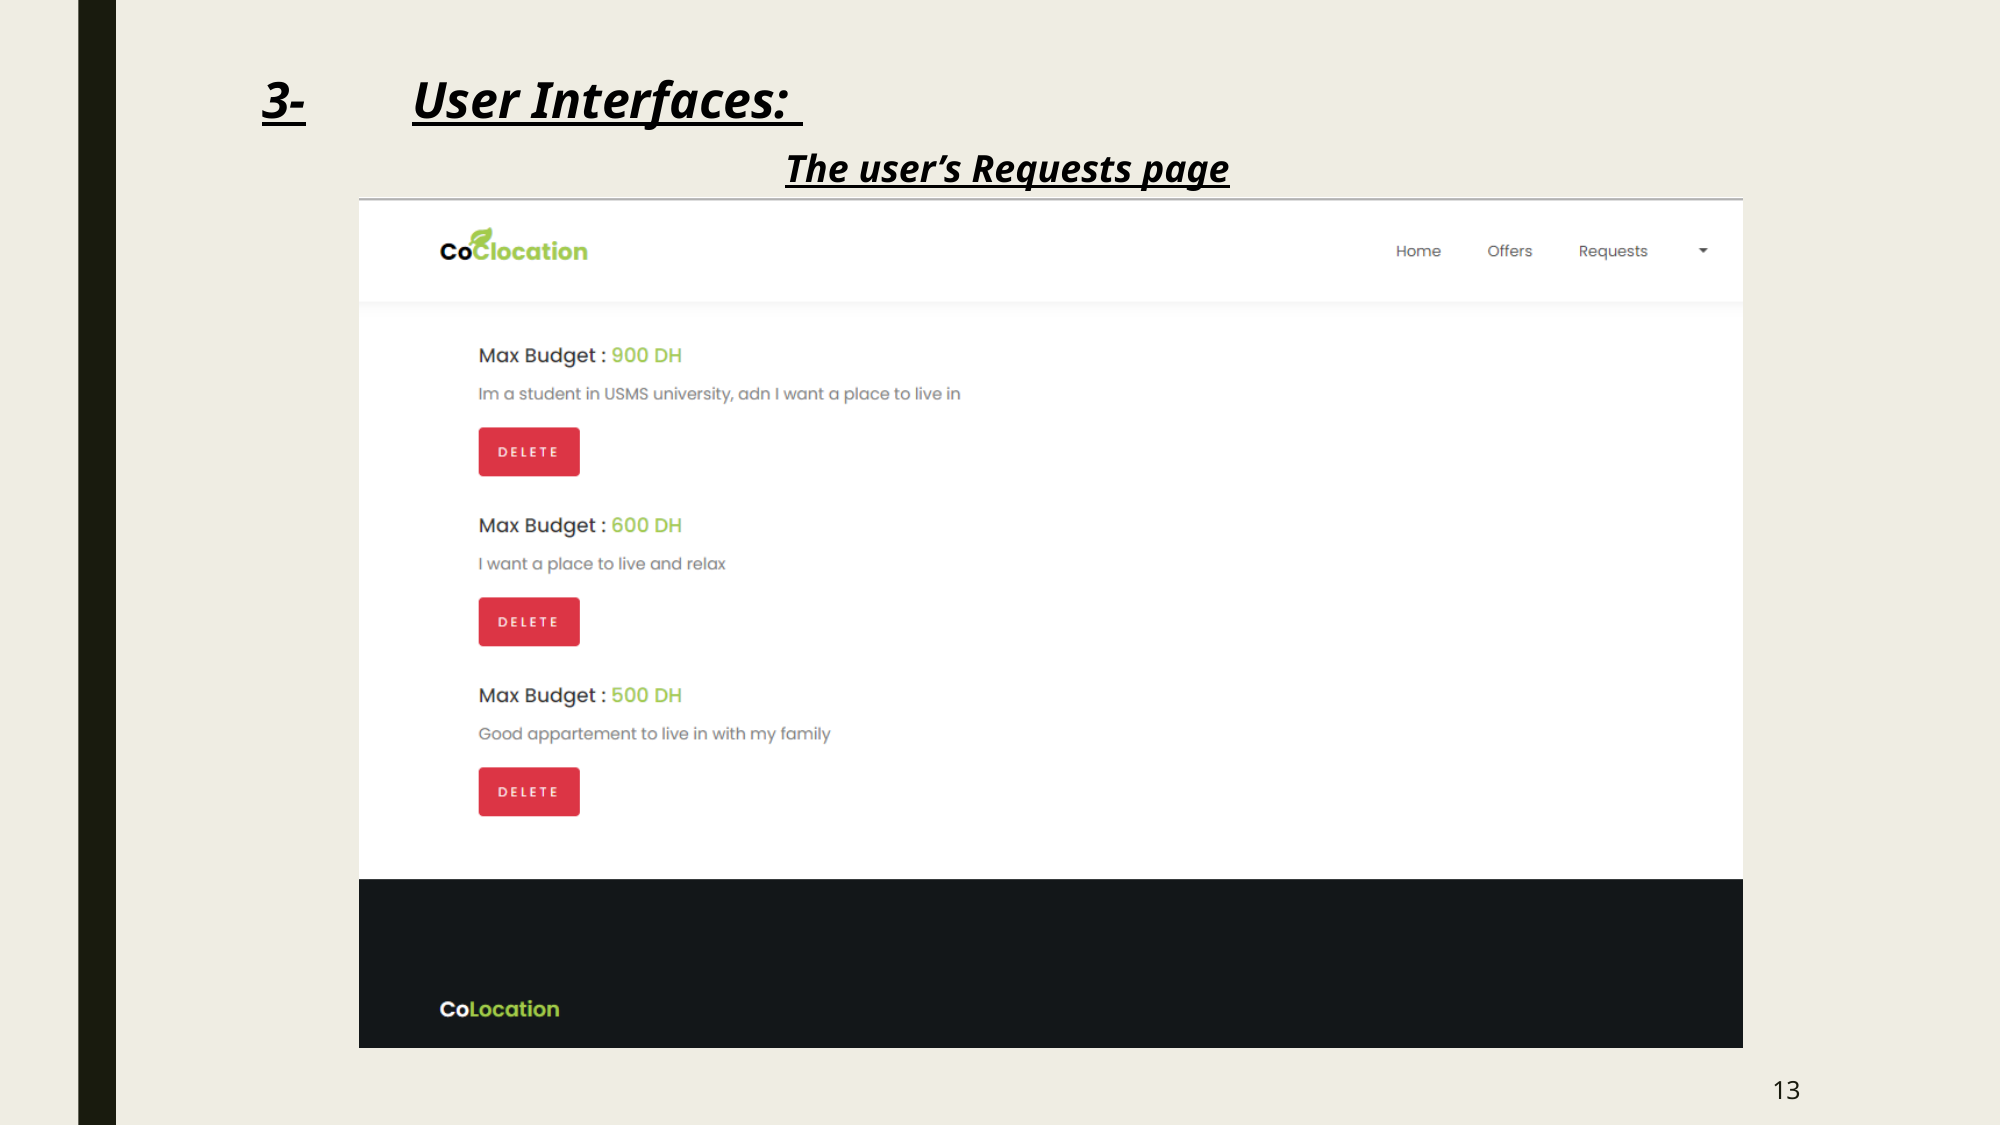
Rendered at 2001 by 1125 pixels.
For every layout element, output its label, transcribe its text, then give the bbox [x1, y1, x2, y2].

text_box The user’s Requests page [752, 137, 1264, 197]
picture [358, 197, 1743, 1048]
text_box 3- User Interfaces: [247, 61, 1273, 137]
slide_number 13 [1553, 1058, 1816, 1125]
